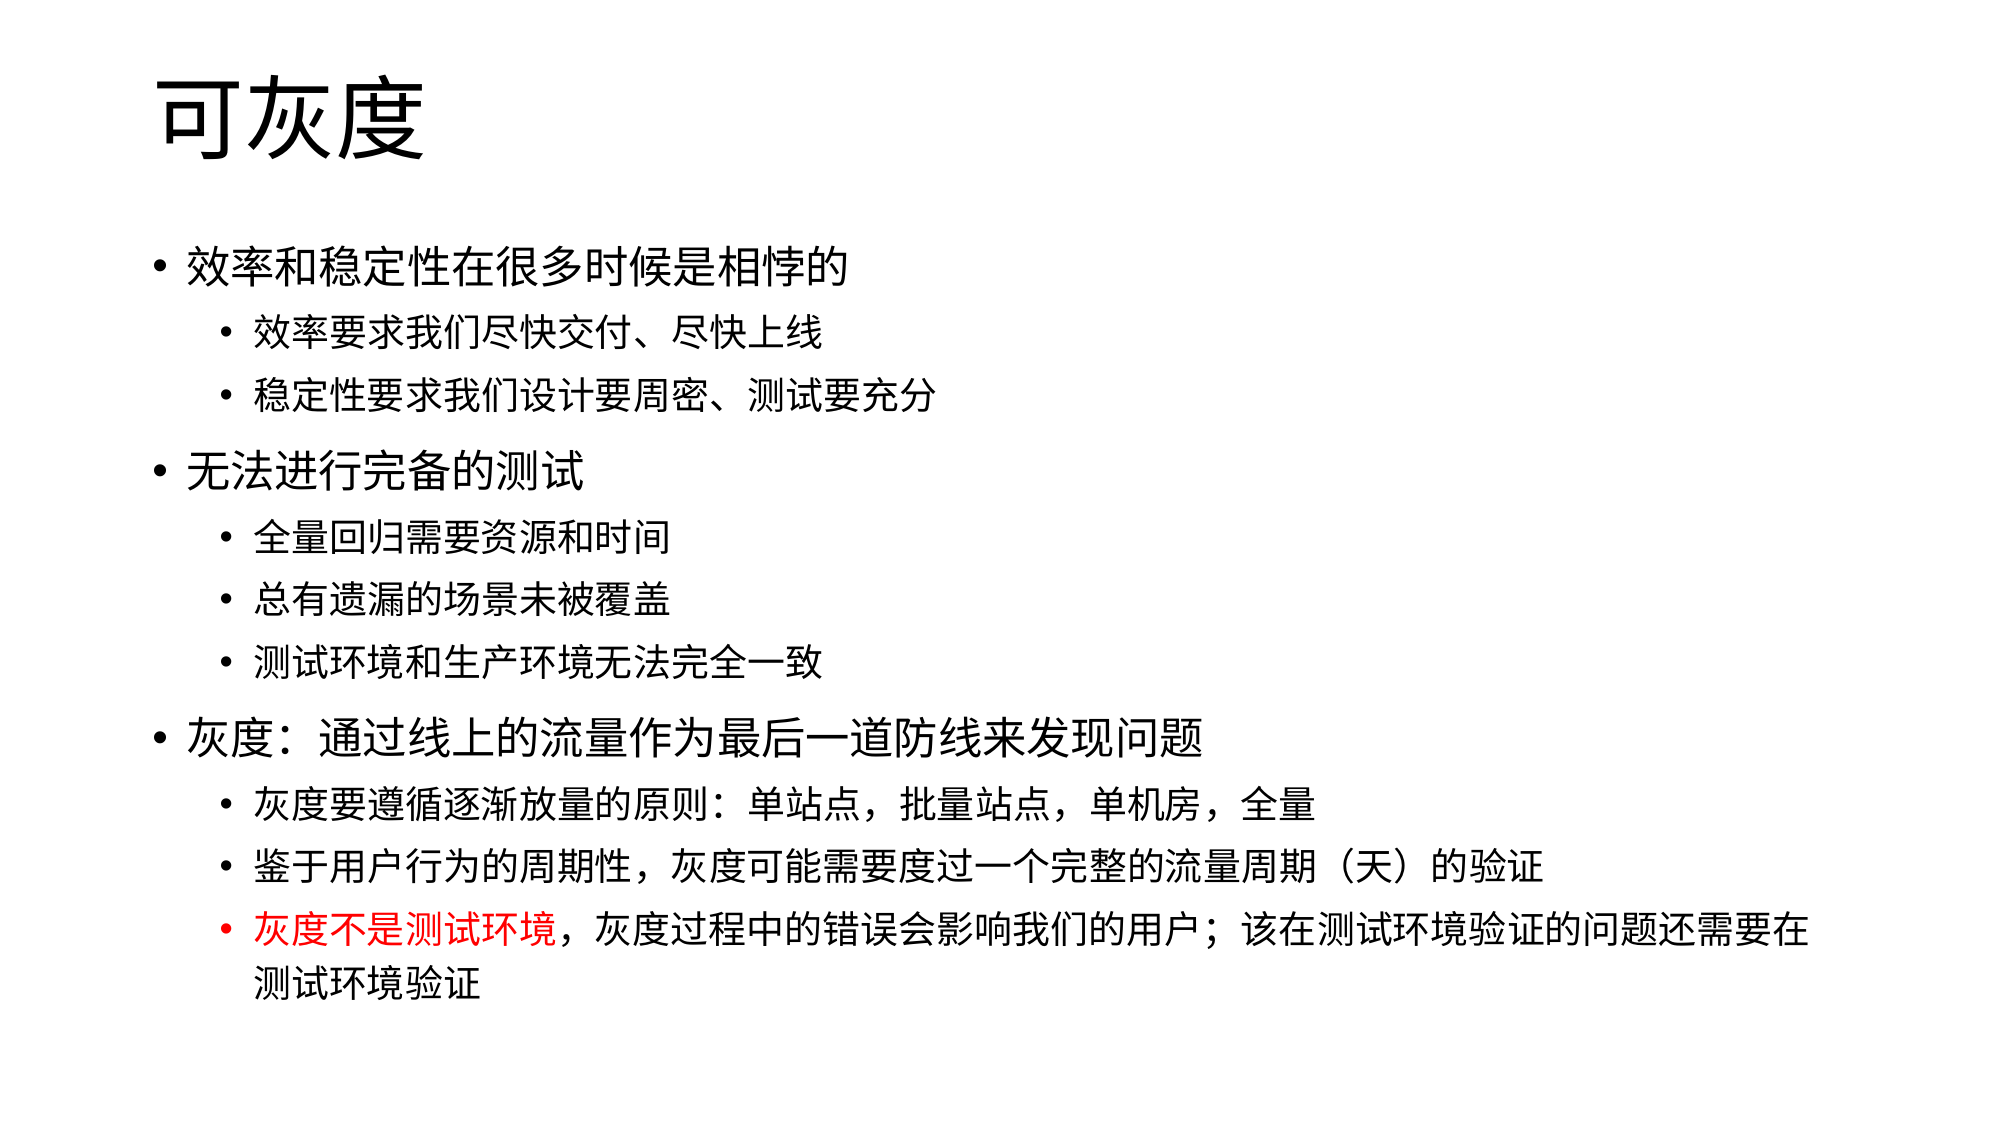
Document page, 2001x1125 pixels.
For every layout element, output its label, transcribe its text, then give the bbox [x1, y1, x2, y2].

list 效率和稳定性在很多时候是相悖的 效率要求我们尽快交付、尽快上线 稳定性要求我们设计要周密、测试要充分 无法进行完备的测试 全量回归需要资源和时间 总有遗漏的场景未被覆盖 测试环境和生产环境无法完全一致 灰度：通过线上的流量作为最后一道防线来发现问题 灰度要遵循逐渐放量的原则：单站点，批量站点，单机房，全量 鉴于用户行为的周期性，灰度可能需要度过一个完整的流量周期（天）的验证 灰度不是测试环境，灰度过程中的错误会影响我们的用户；该在测试环境验证的问题还需要在测试环境验证 [137, 220, 1863, 1014]
title 可灰度 [137, 59, 1863, 187]
